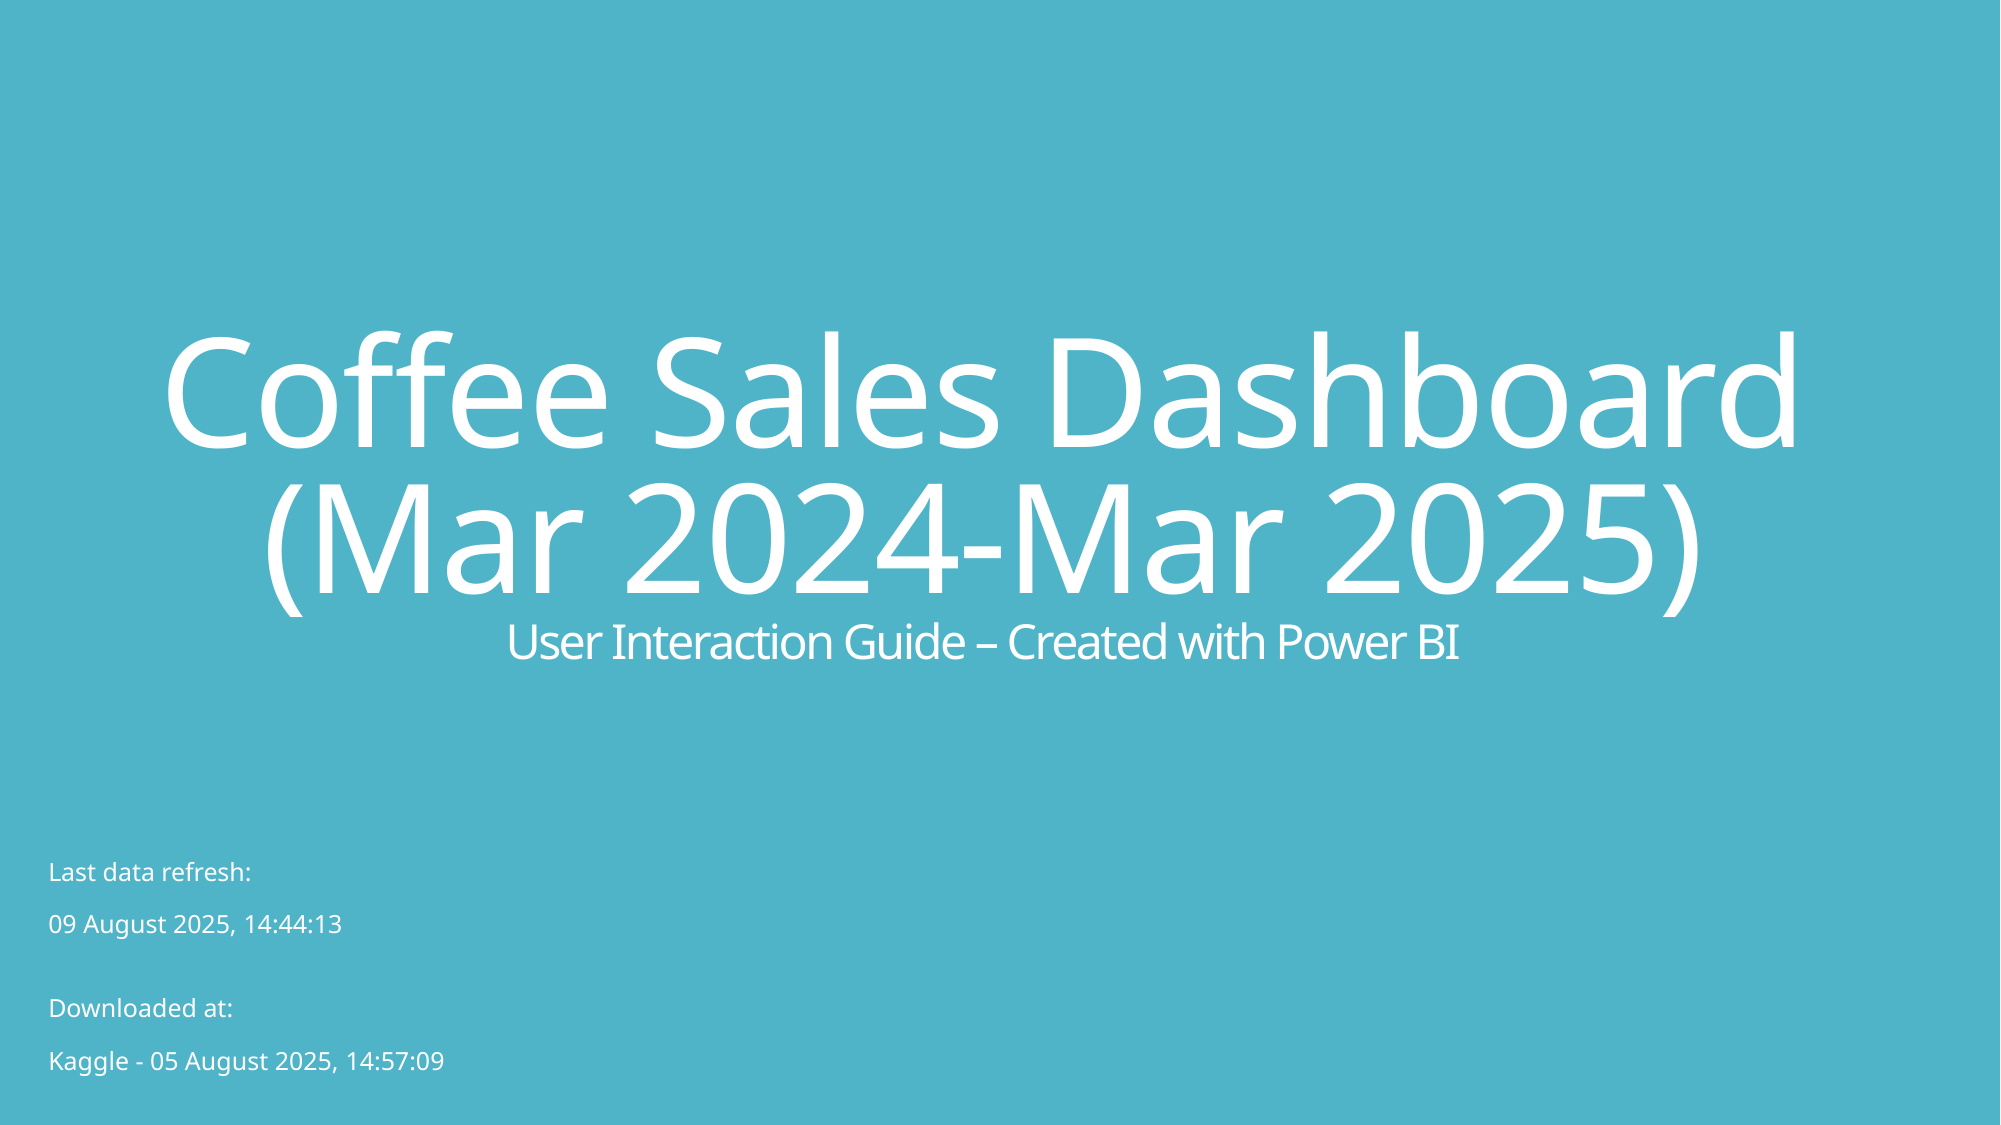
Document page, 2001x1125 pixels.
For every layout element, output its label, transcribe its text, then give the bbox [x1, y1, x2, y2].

title Coffee Sales Dashboard (Mar 2024-Mar 2025) User Interaction Guide – Created with Power BI [98, 126, 1868, 677]
subtitle Last data refresh: ‎‎09 ‎August ‎2025, ‏‎14:44:13 Downloaded at: Kaggle - ‎05 ‎August ‎2025, ‏‎14:57:09 [33, 853, 1534, 1125]
